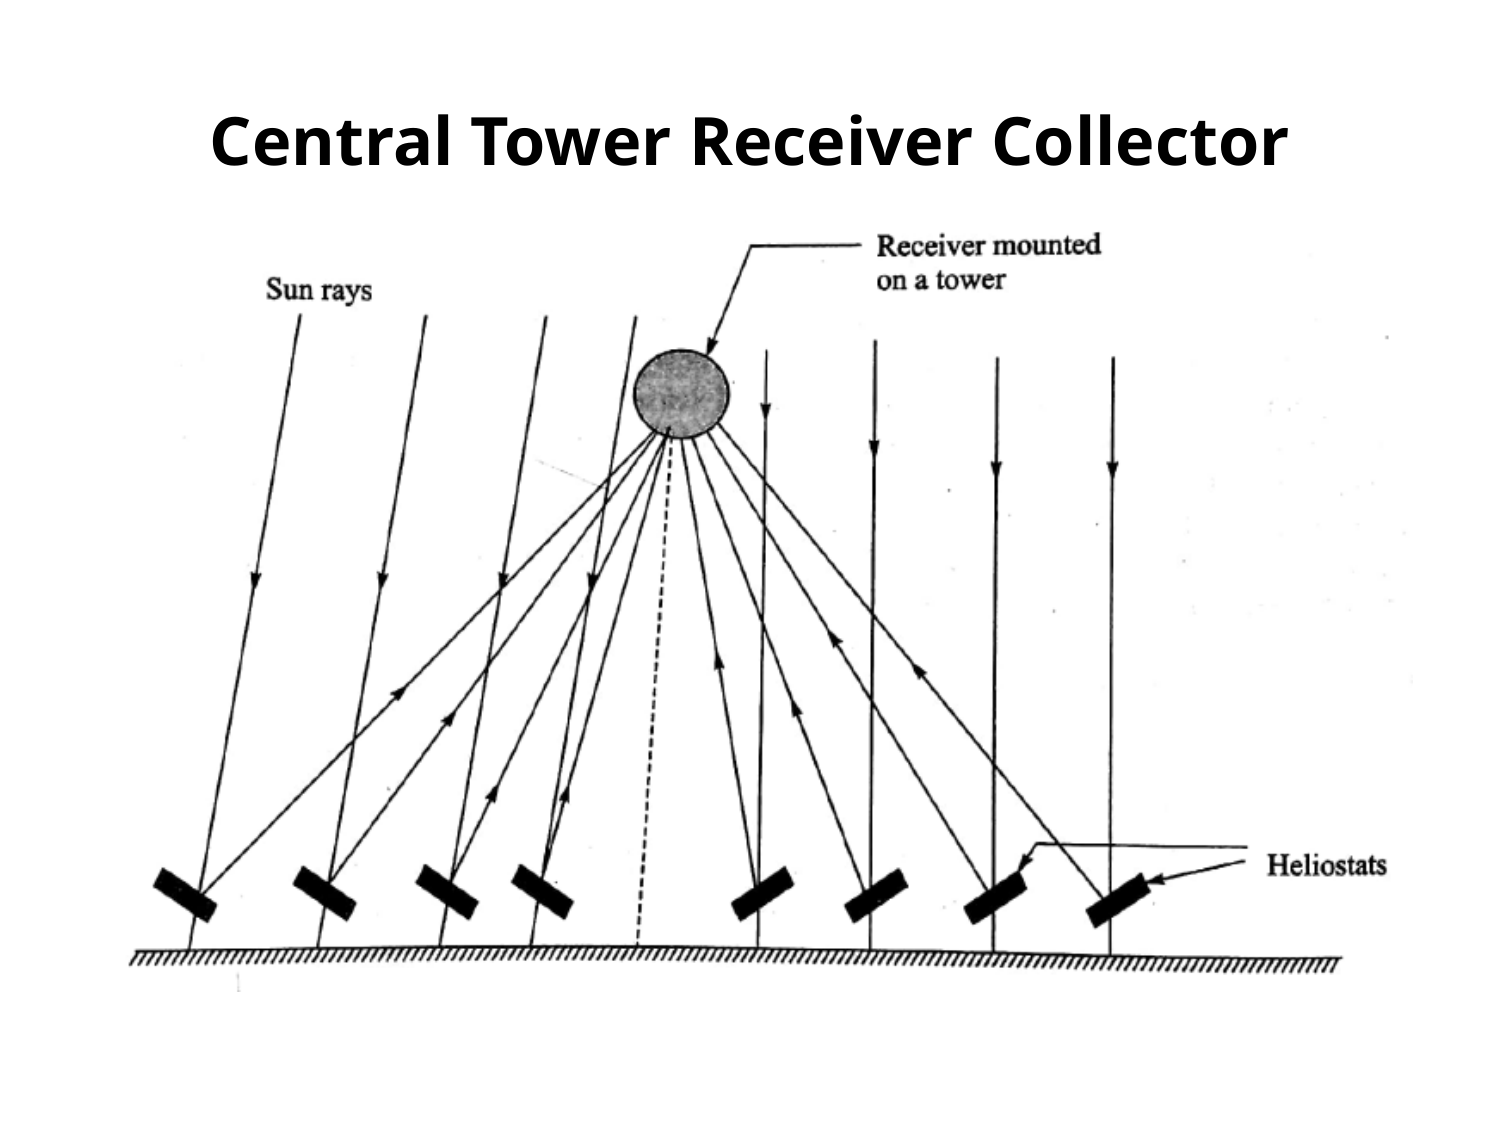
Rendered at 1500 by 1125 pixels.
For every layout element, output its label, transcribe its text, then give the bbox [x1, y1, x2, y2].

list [112, 212, 1413, 992]
title Central Tower Receiver Collector [75, 45, 1425, 233]
